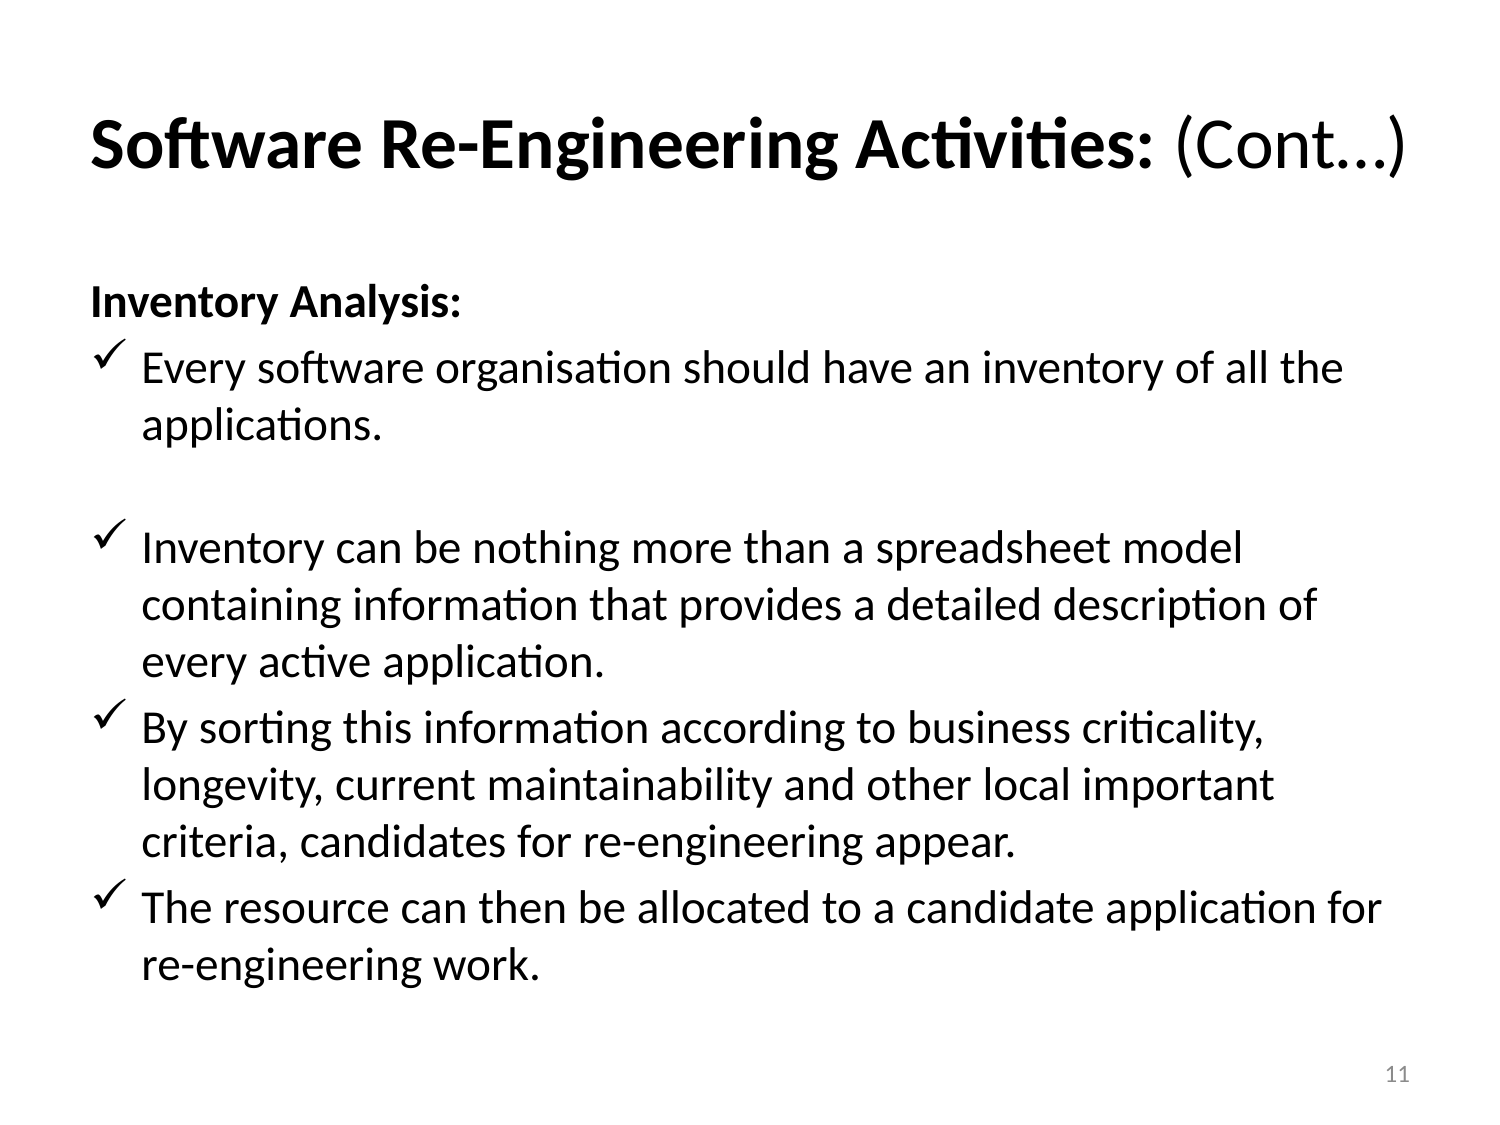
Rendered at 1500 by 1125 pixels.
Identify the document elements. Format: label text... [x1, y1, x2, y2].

slide_number 11 [1074, 1042, 1425, 1103]
title Software Re-Engineering Activities: (Cont…) [75, 45, 1425, 233]
list Inventory Analysis: Every software organisation should have an inventory of all the applications. Inventory can be nothing more than a spreadsheet model containing information that provides a detailed description of every active application. By sorting this information according to business criticality, longevity, current maintainability and other local important criteria, candidates for re-engineering appear. The resource can then be allocated to a candidate application for re-engineering work. [75, 262, 1425, 1005]
